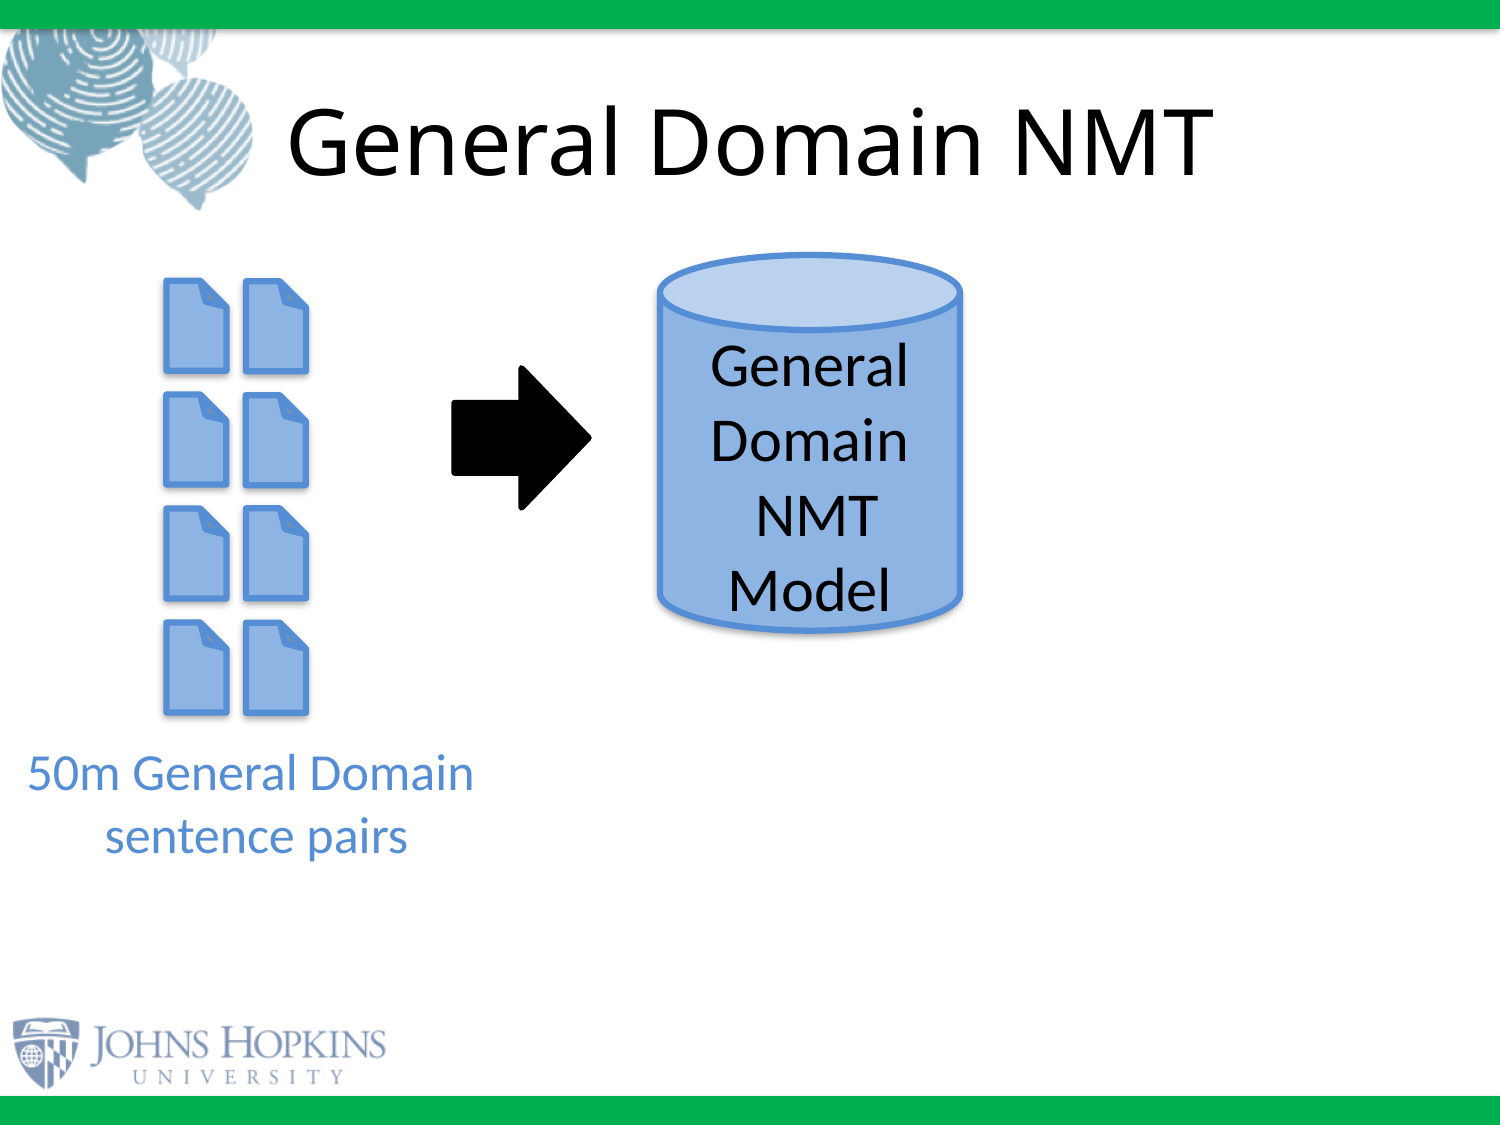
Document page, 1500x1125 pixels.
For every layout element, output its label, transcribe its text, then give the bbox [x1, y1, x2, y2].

text_box [165, 621, 228, 714]
picture [0, 29, 275, 225]
text_box [165, 393, 228, 486]
text_box [452, 366, 591, 510]
text_box 50m General Domain sentence pairs [0, 731, 507, 872]
text_box [165, 279, 228, 372]
text_box [165, 507, 228, 600]
text_box [245, 621, 307, 714]
text_box General Domain NMT Model [659, 254, 961, 632]
text_box [244, 394, 307, 486]
text_box [245, 507, 307, 600]
text_box [245, 280, 307, 373]
text_box [661, 256, 959, 329]
title General Domain NMT [75, 45, 1425, 233]
